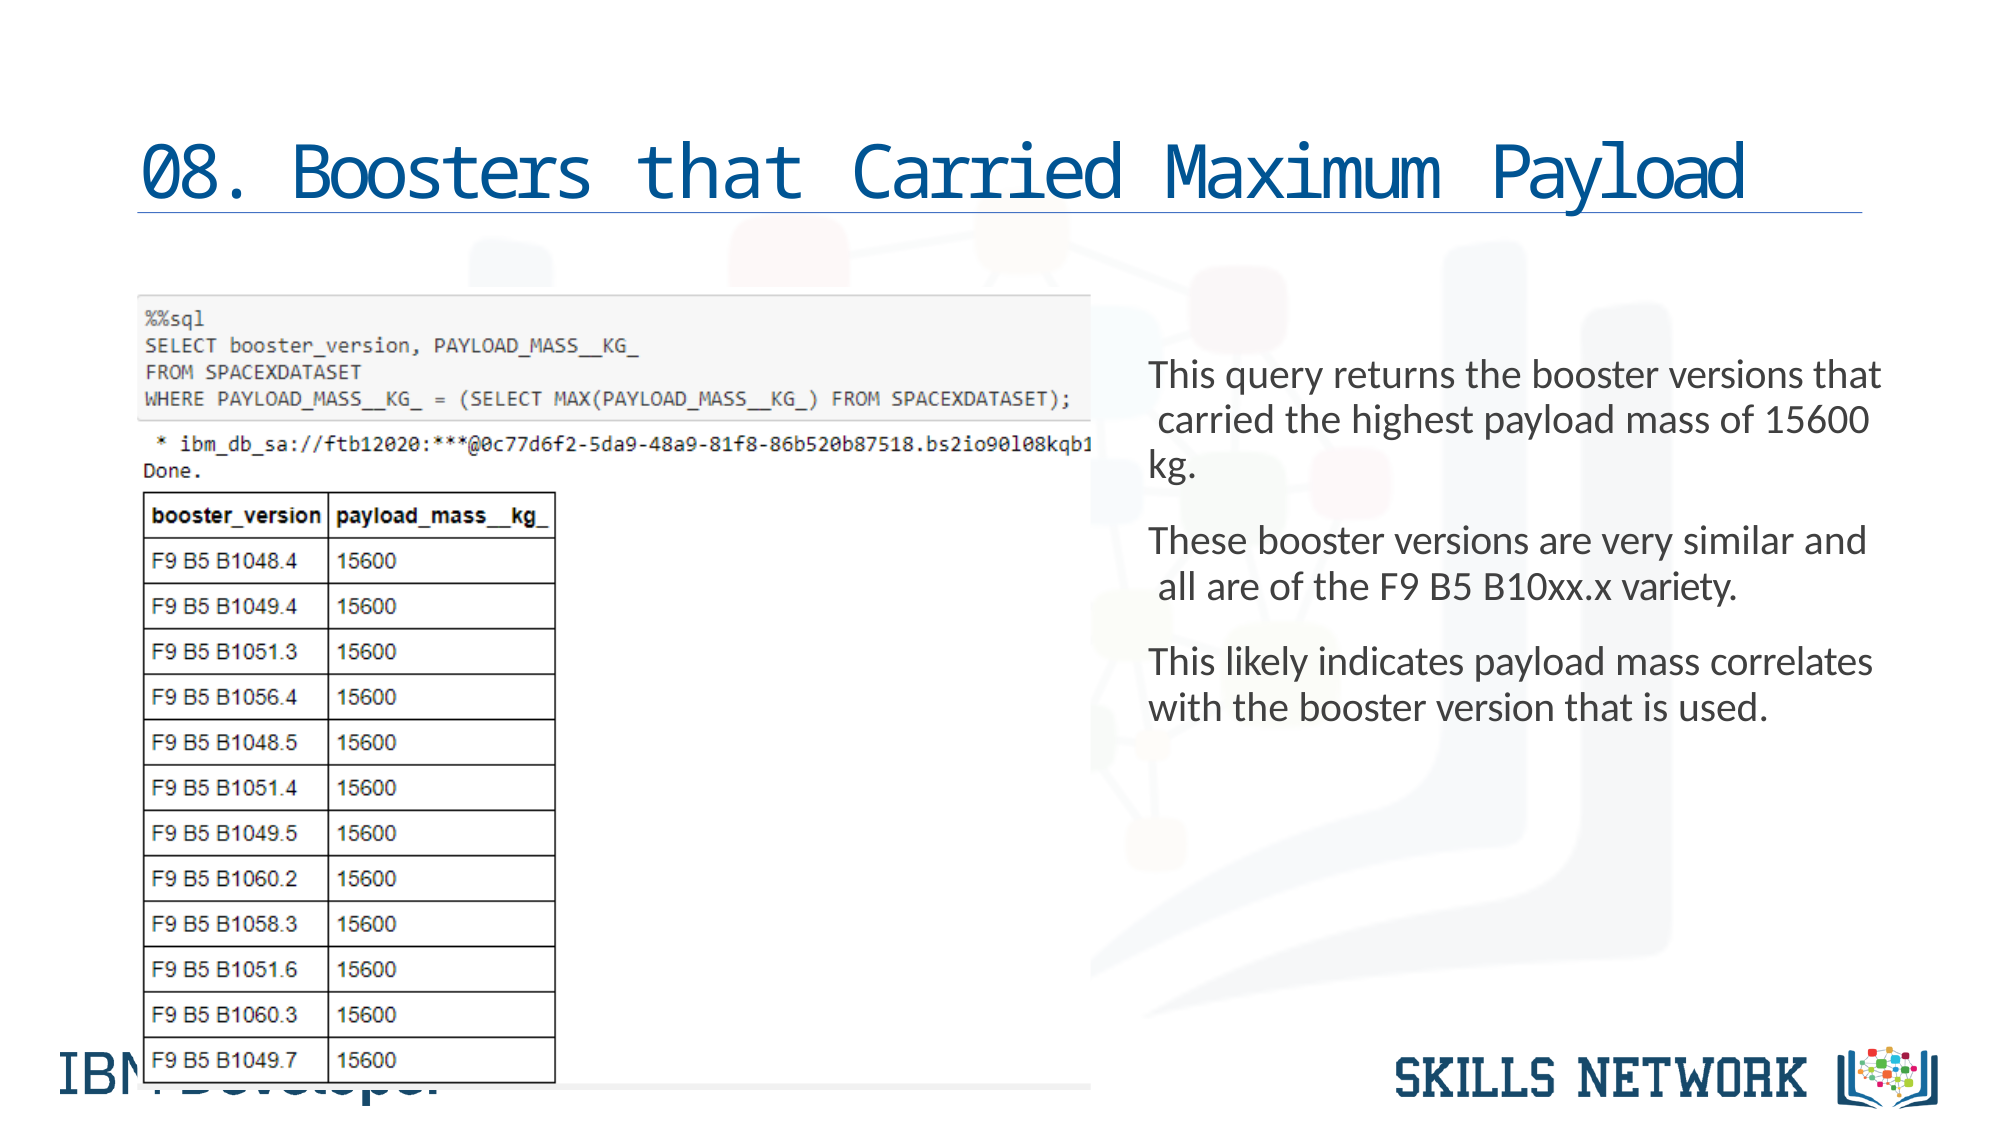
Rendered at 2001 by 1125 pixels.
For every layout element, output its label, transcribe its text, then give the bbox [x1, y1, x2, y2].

title 08. Boosters that Carried Maximum Payload [137, 72, 1768, 263]
text_box This query returns the booster versions that carried the highest payload mass of 15600 kg. These booster versions are very similar and all are of the F9 B5 B10xx.x variety. This likely indicates payload mass correlates with the booster version that is used. [1146, 345, 1887, 731]
text_box [137, 287, 1091, 1090]
picture [55, 1045, 459, 1108]
picture [1390, 1045, 1945, 1111]
